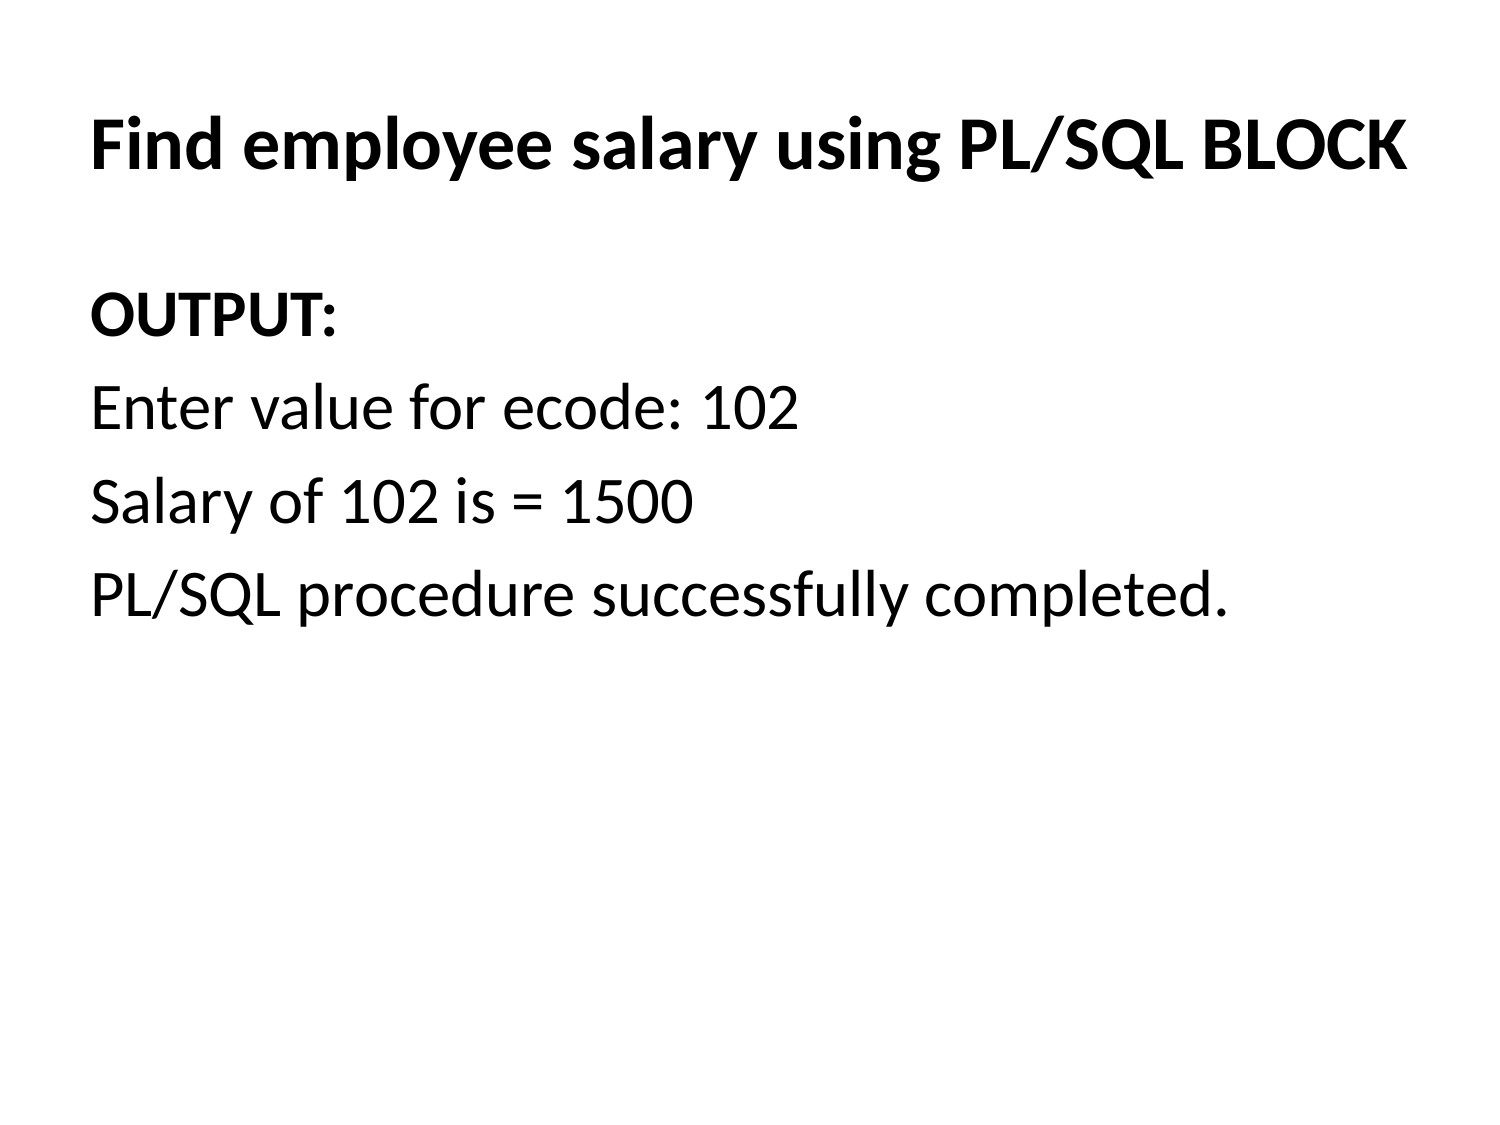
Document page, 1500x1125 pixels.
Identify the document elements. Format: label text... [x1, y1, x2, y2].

list OUTPUT: Enter value for ecode: 102 Salary of 102 is = 1500 PL/SQL procedure successfully completed. [75, 262, 1425, 1005]
title Find employee salary using PL/SQL BLOCK [75, 45, 1425, 233]
